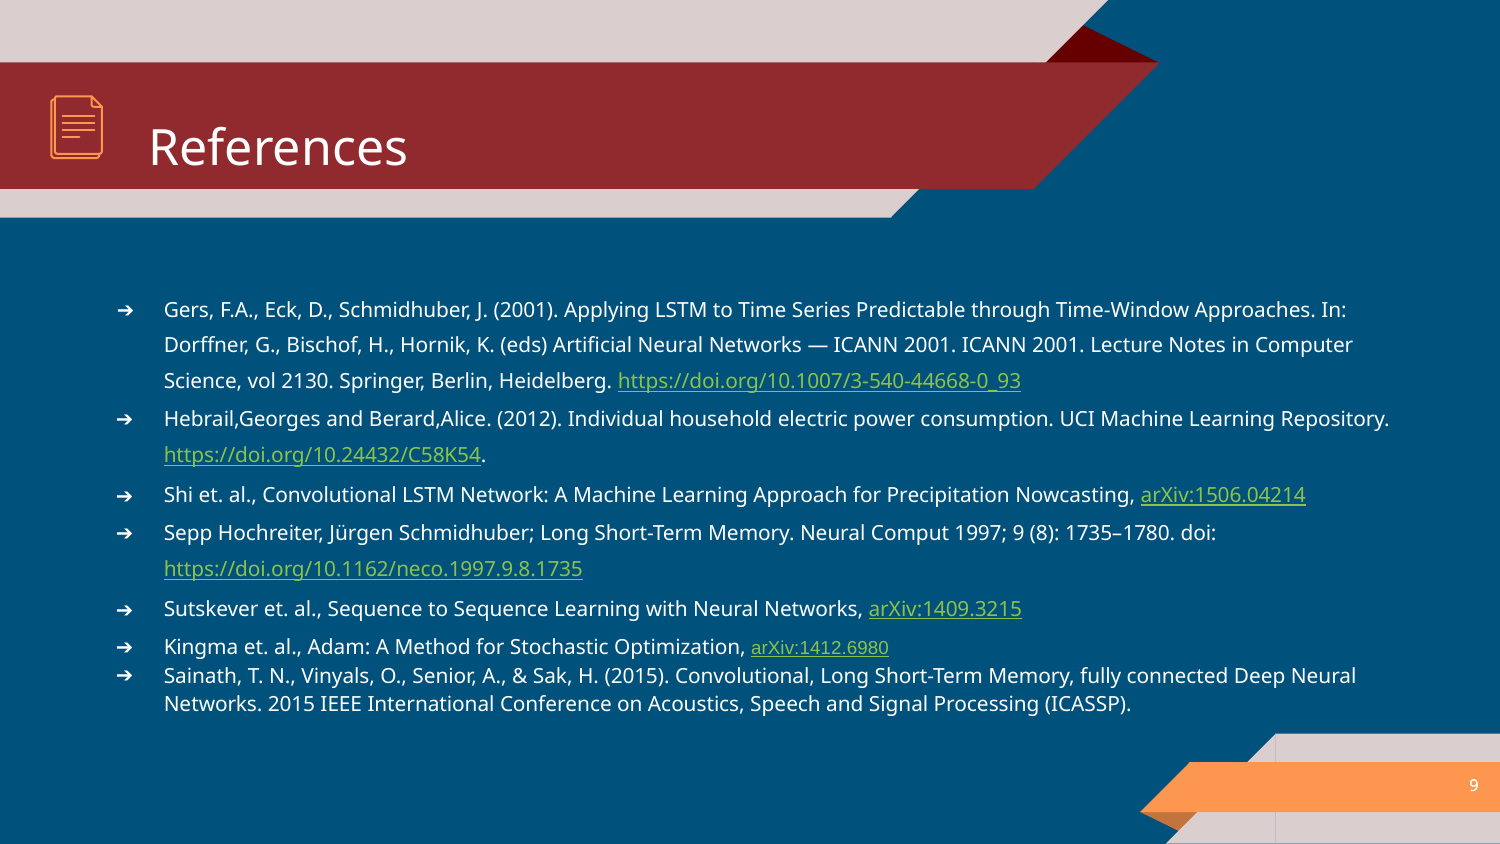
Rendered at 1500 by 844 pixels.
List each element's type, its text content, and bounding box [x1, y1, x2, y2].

title References [133, 64, 997, 190]
slide_number ‹#› [1249, 760, 1494, 813]
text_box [50, 96, 103, 159]
list Gers, F.A., Eck, D., Schmidhuber, J. (2001). Applying LSTM to Time Series Predictable through Time-Window Approaches. In: Dorffner, G., Bischof, H., Hornik, K. (eds) Artificial Neural Networks — ICANN 2001. ICANN 2001. Lecture Notes in Computer Science, vol 2130. Springer, Berlin, Heidelberg. https://doi.org/10.1007/3-540-44668-0_93 Hebrail,Georges and Berard,Alice. (2012). Individual household electric power consumption. UCI Machine Learning Repository. https://doi.org/10.24432/C58K54. Shi et. al., Convolutional LSTM Network: A Machine Learning Approach for Precipitation Nowcasting, arXiv:1506.04214 Sepp Hochreiter, Jürgen Schmidhuber; Long Short-Term Memory. Neural Comput 1997; 9 (8): 1735–1780. doi: https://doi.org/10.1162/neco.1997.9.8.1735 Sutskever et. al., Sequence to Sequence Learning with Neural Networks, arXiv:1409.3215 Kingma et. al., Adam: A Method for Stochastic Optimization, arXiv:1412.6980 Sainath, T. N., Vinyals, O., Senior, A., & Sak, H. (2015). Convolutional, Long Short-Term Memory, fully connected Deep Neural Networks. 2015 IEEE International Conference on Acoustics, Speech and Signal Processing (ICASSP). [73, 272, 1426, 761]
